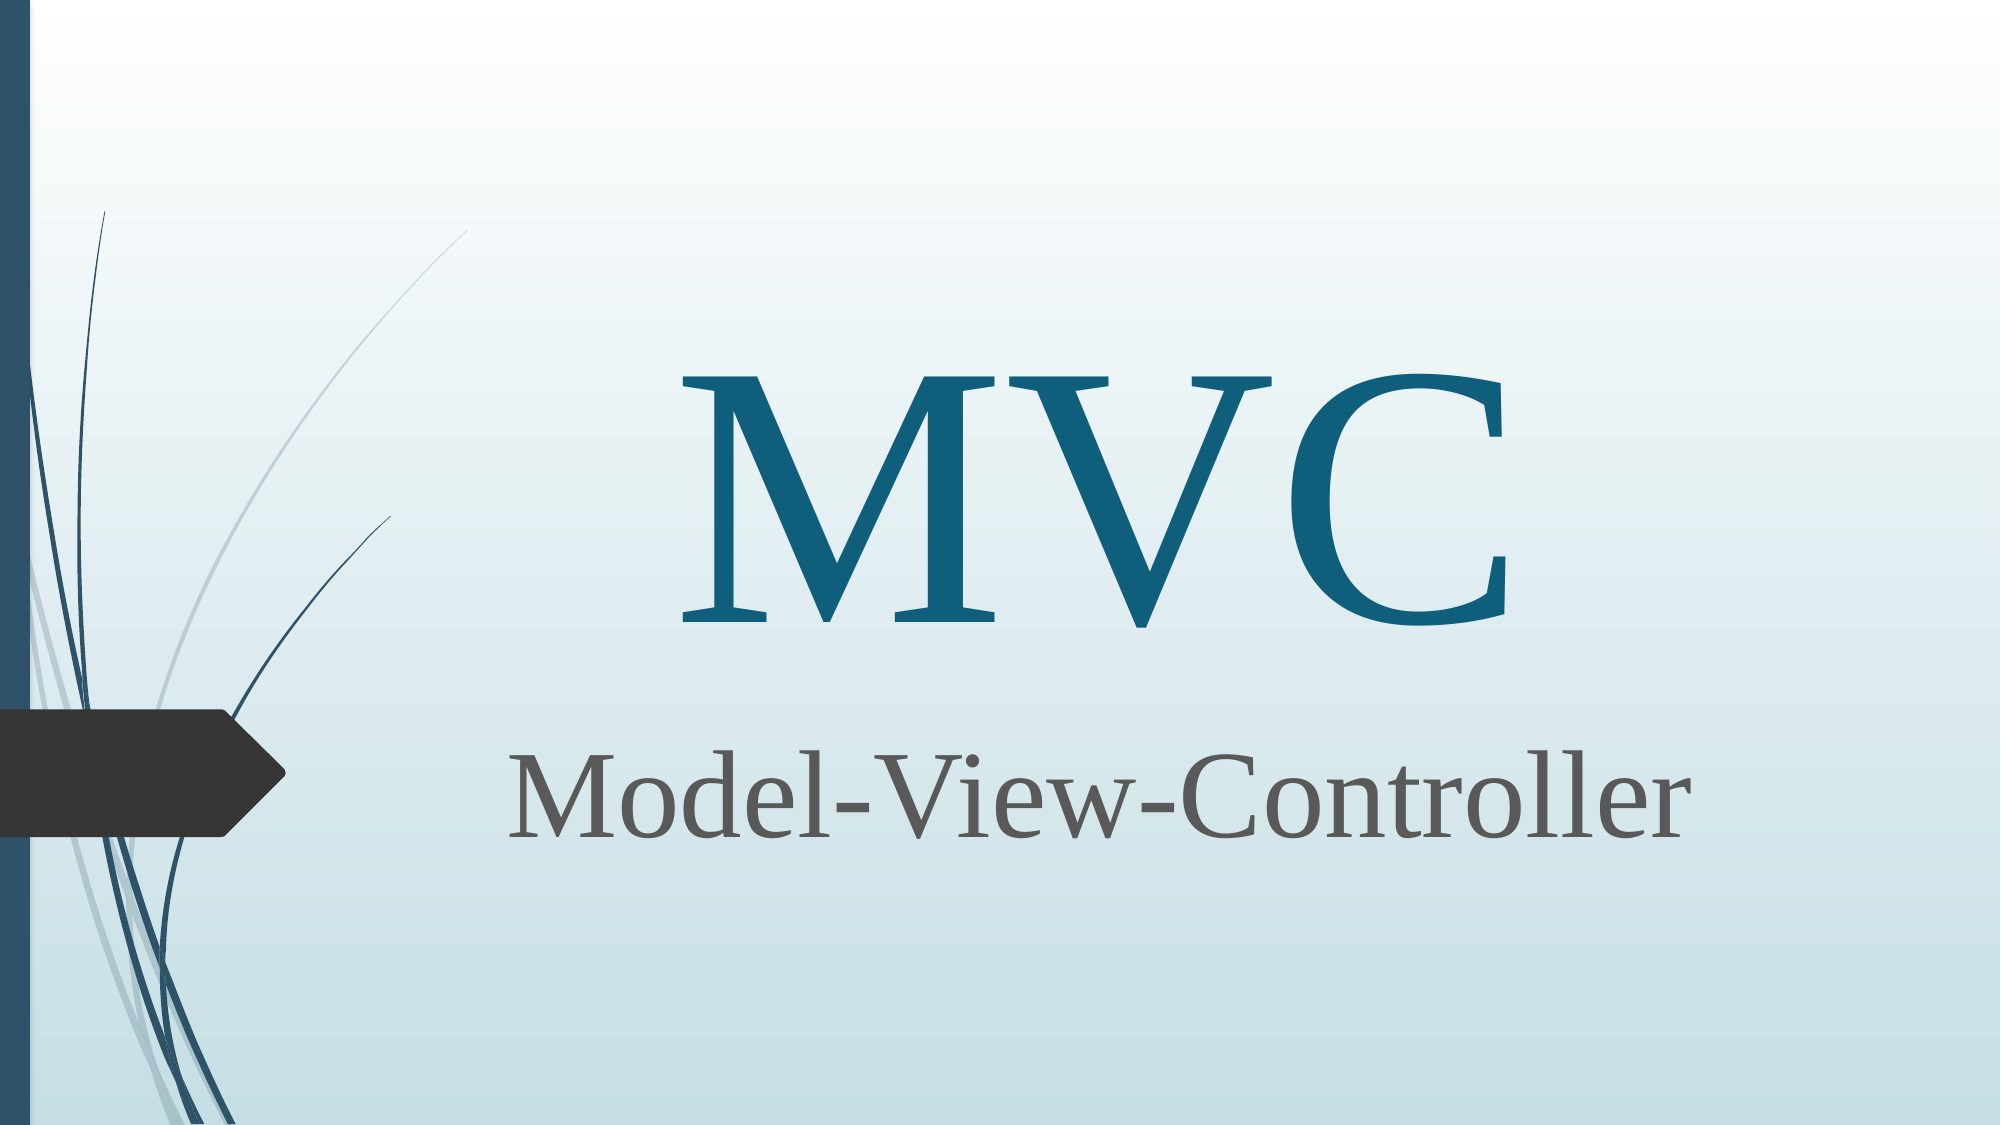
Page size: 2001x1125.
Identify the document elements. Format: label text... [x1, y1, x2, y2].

title MVC [443, 310, 1756, 704]
subtitle Model-View-Controller [368, 704, 1831, 890]
